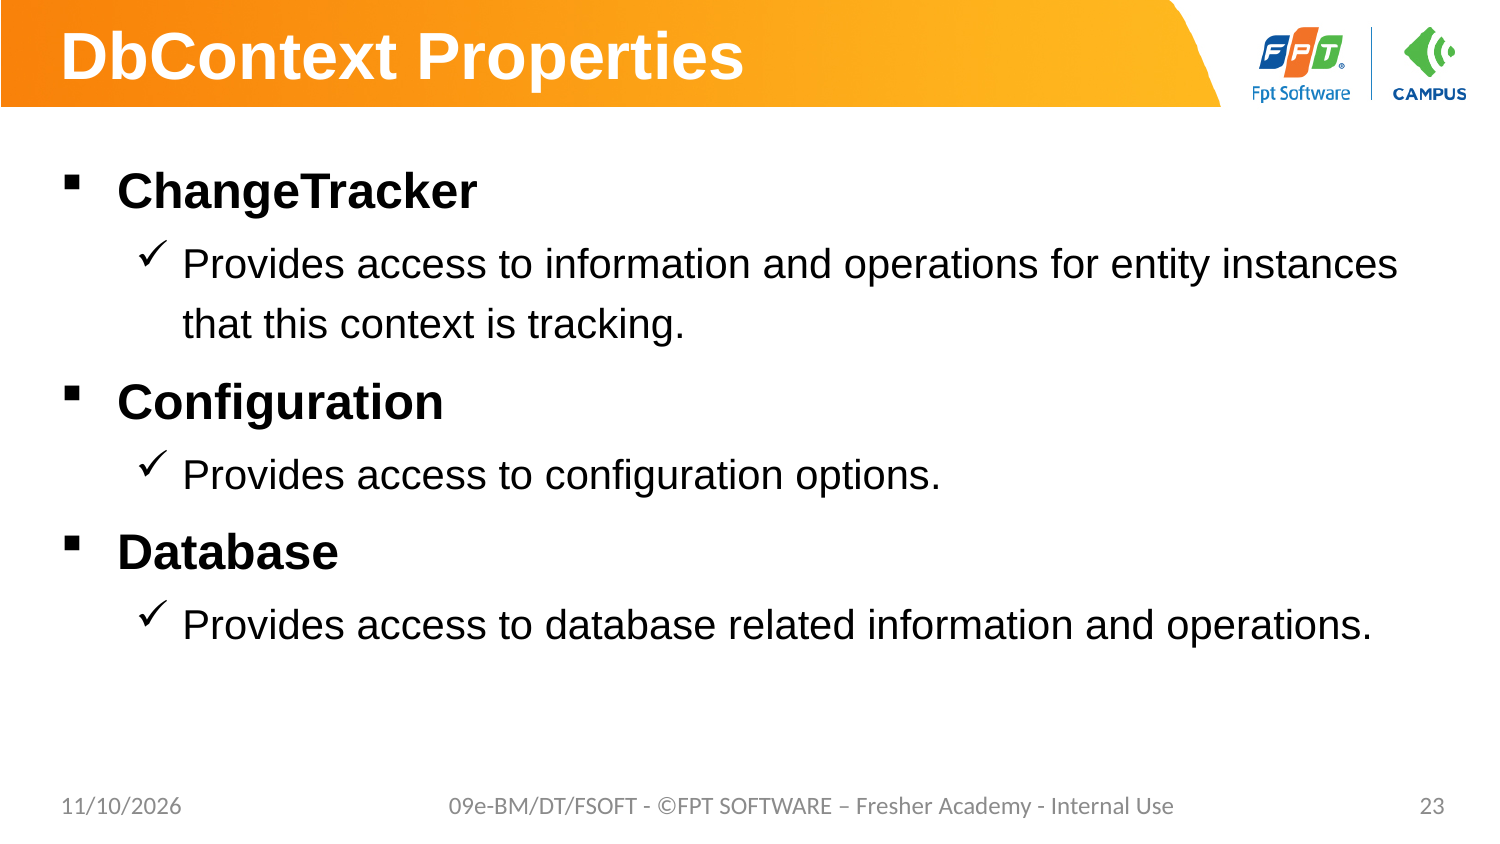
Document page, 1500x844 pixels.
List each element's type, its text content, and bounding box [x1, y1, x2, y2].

picture [1, 0, 1499, 844]
slide_number 23 [1350, 782, 1461, 827]
footer 09e-BM/DT/FSOFT - ©FPT SOFTWARE – Fresher Academy - Internal Use [289, 782, 1335, 827]
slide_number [45, 782, 270, 827]
list ChangeTracker Provides access to information and operations for entity instances that this context is tracking. Configuration Provides access to configuration options. Database Provides access to database related information and operations. [45, 139, 1461, 754]
title DbContext Properties [45, 0, 1176, 106]
